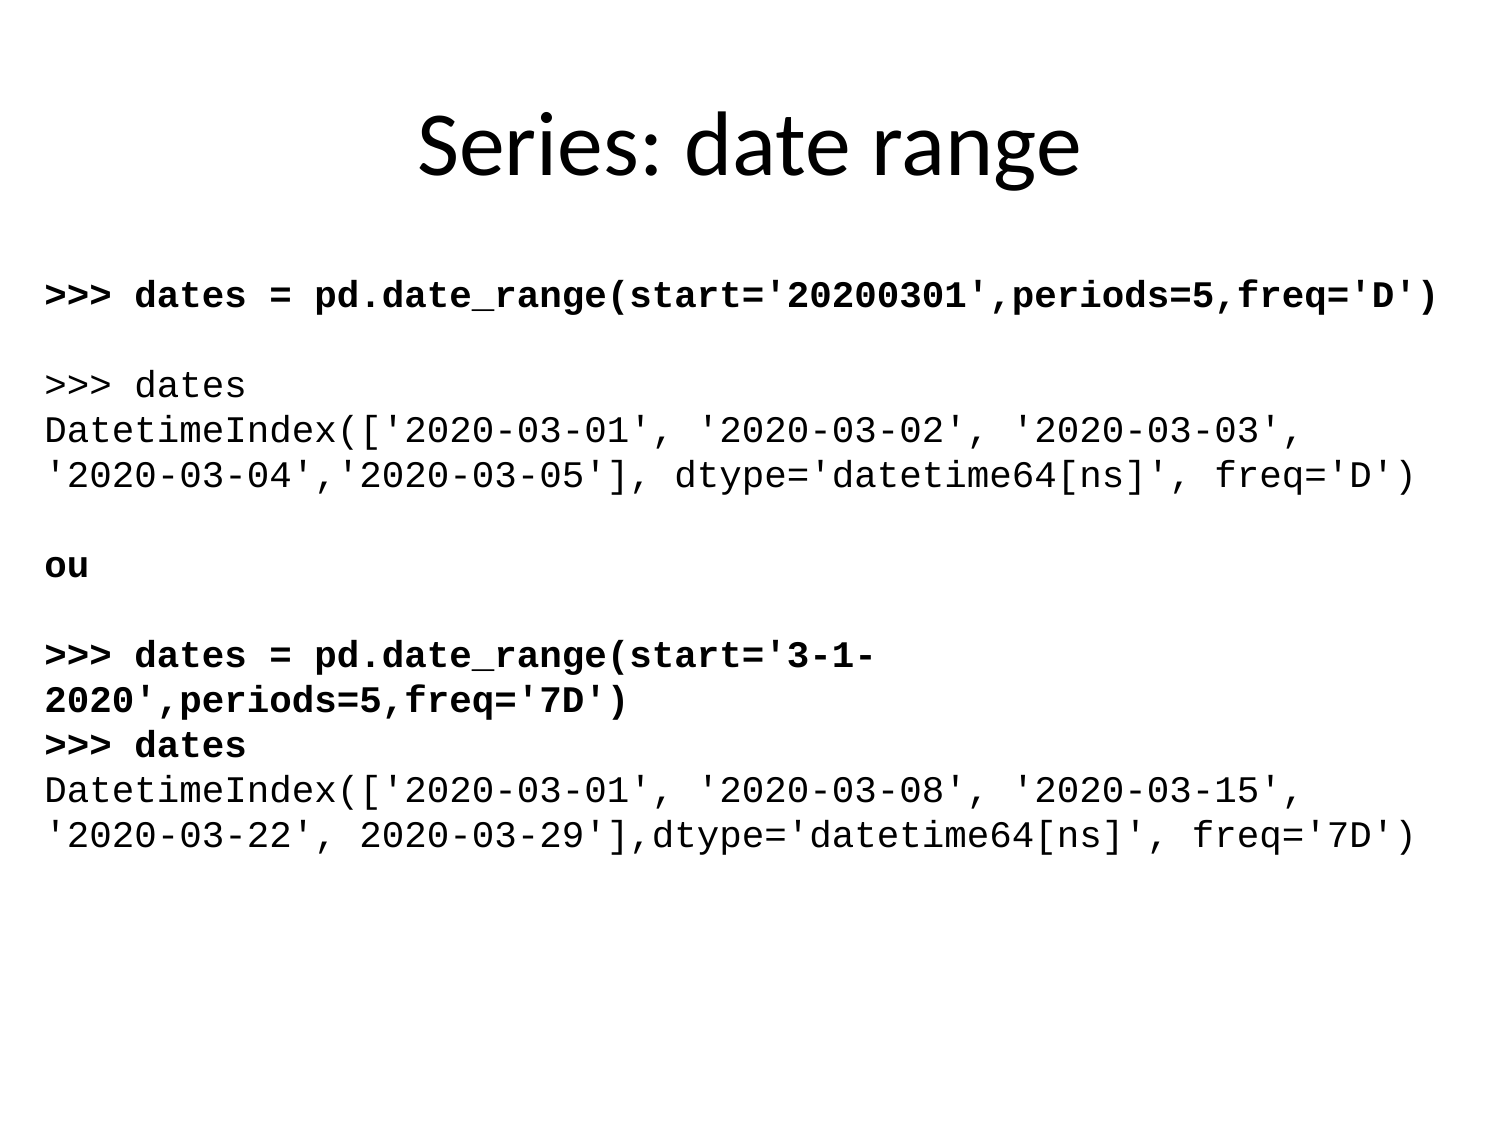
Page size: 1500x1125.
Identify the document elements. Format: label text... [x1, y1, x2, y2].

title Series: date range [75, 45, 1425, 233]
list >>> dates = pd.date_range(start='20200301',periods=5,freq='D') >>> dates DatetimeIndex(['2020-03-01', '2020-03-02', '2020-03-03', '2020-03-04','2020-03-05'], dtype='datetime64[ns]', freq='D') ou >>> dates = pd.date_range(start='3-1-2020',periods=5,freq='7D') >>> dates DatetimeIndex(['2020-03-01', '2020-03-08', '2020-03-15', '2020-03-22', 2020-03-29'],dtype='datetime64[ns]', freq='7D') [29, 262, 1471, 1059]
